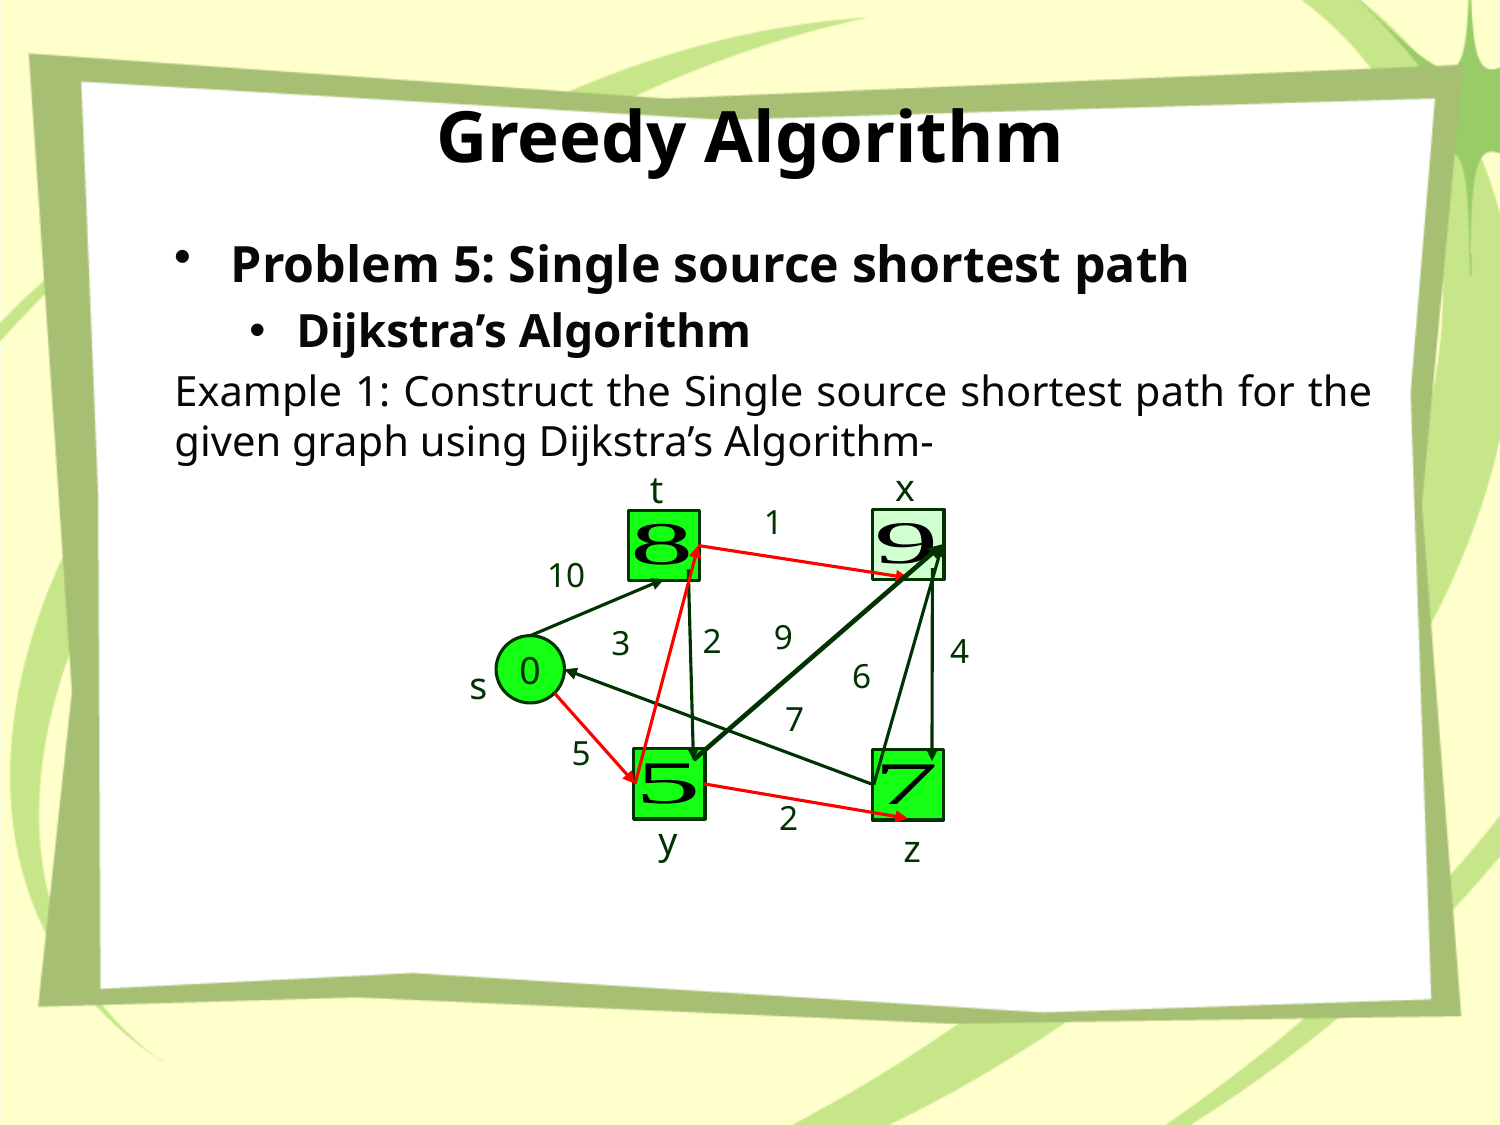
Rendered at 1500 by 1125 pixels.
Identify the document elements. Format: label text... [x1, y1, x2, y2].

title Greedy Algorithm [75, 75, 1425, 194]
picture [0, 0, 1500, 1125]
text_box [454, 456, 1005, 879]
text_box Problem 5: Single source shortest path Dijkstra’s Algorithm Example 1: Construct the Single source shortest path for the given graph using Dijkstra’s Algorithm- [159, 224, 1388, 516]
